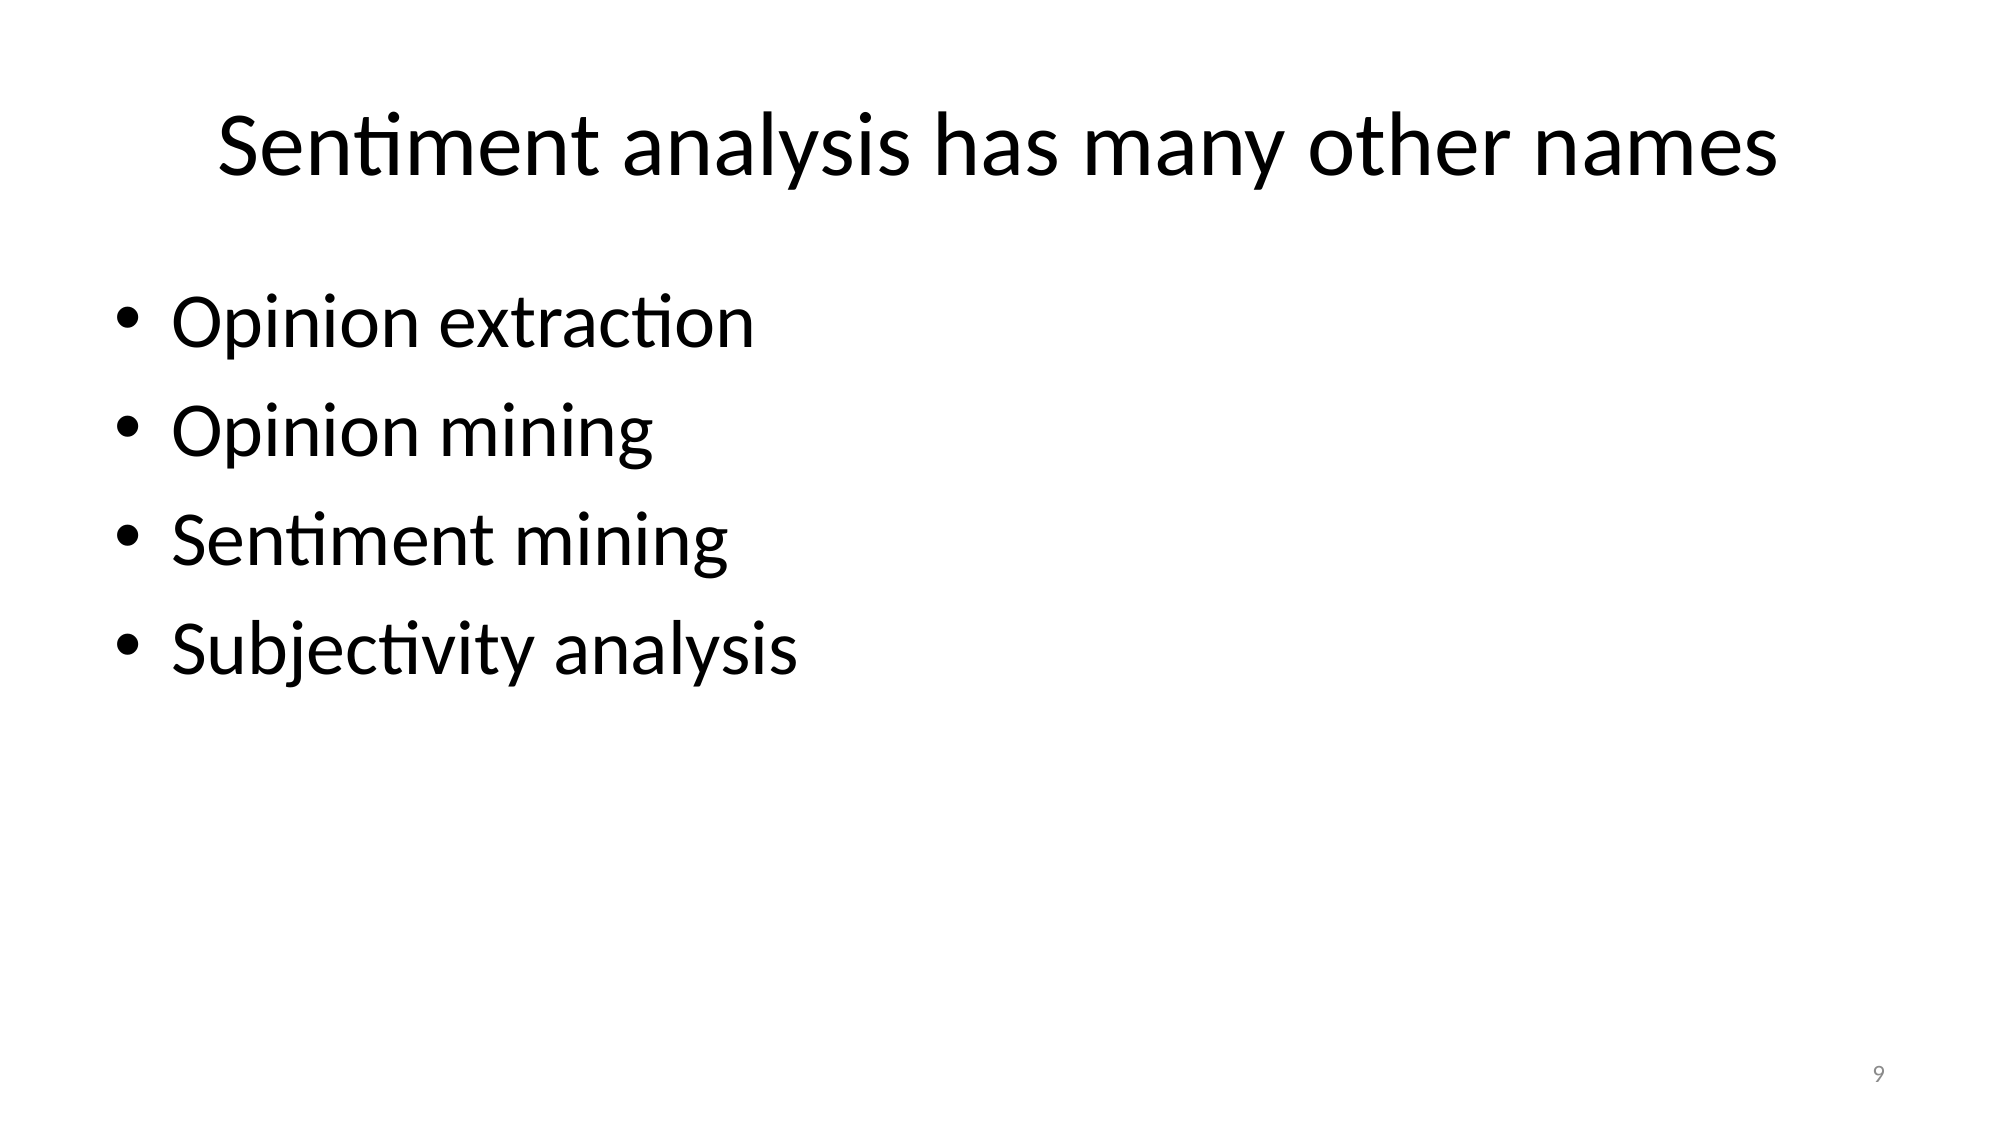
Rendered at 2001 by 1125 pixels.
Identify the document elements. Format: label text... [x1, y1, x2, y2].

slide_number 9 [1433, 1042, 1900, 1103]
title Sentiment analysis has many other names [99, 45, 1900, 233]
list Opinion extraction Opinion mining Sentiment mining Subjectivity analysis [99, 262, 1900, 1005]
